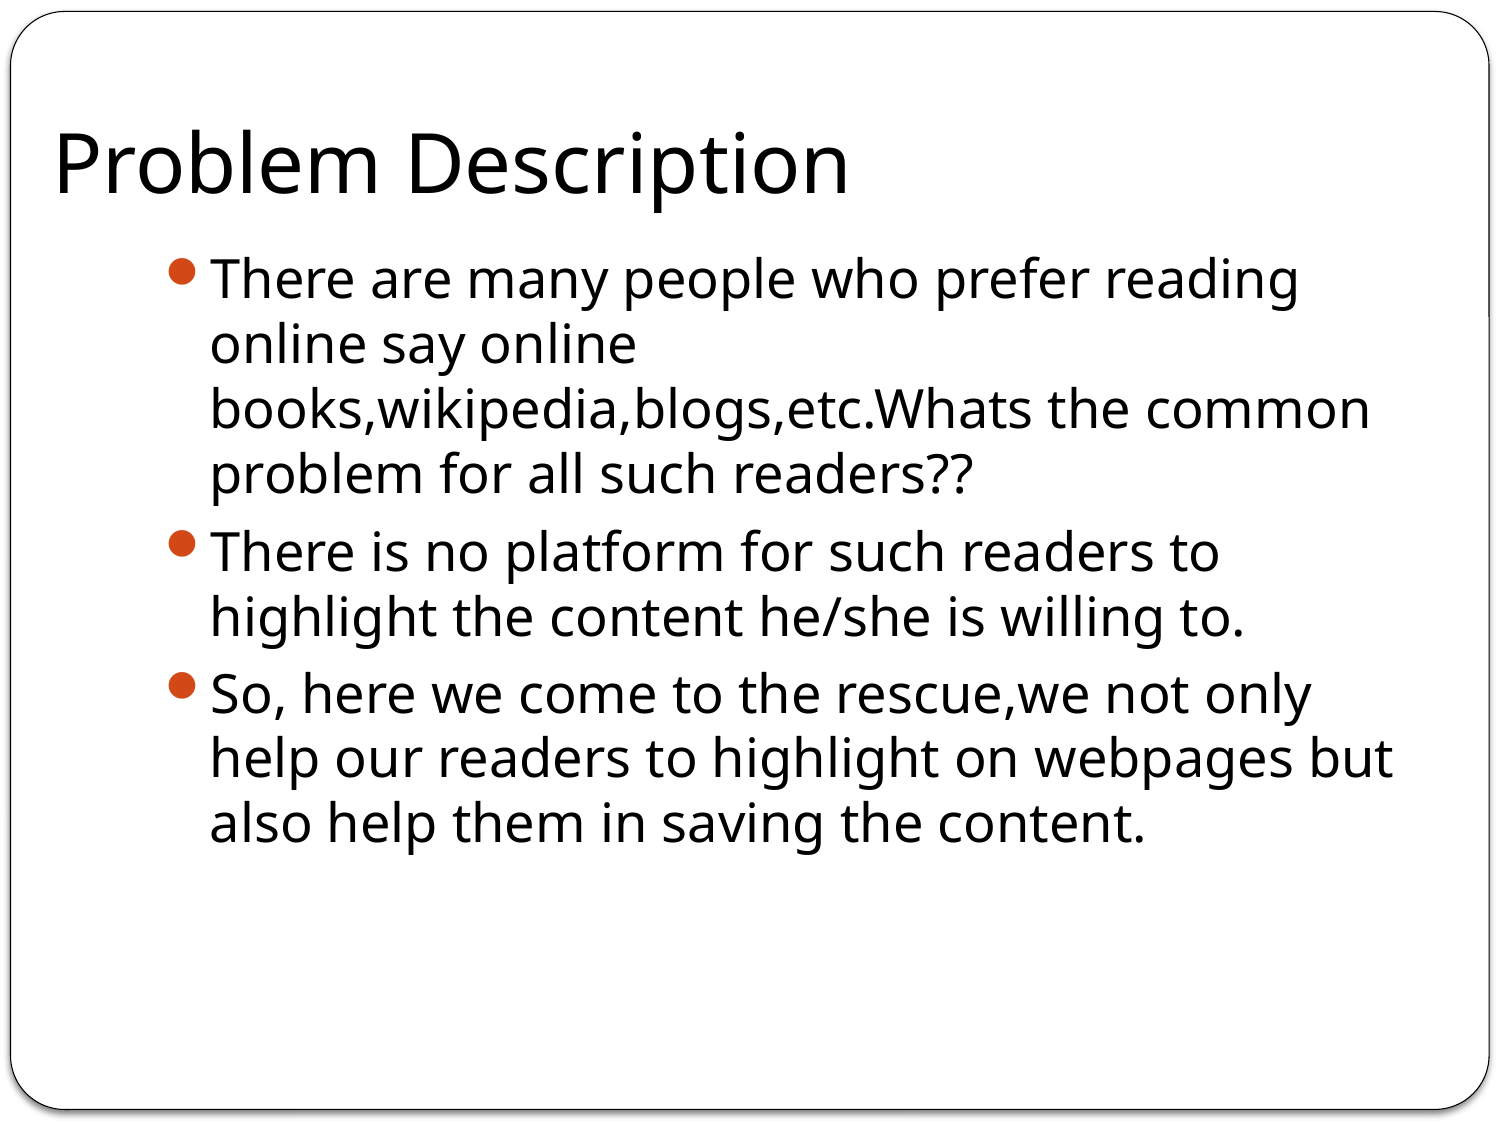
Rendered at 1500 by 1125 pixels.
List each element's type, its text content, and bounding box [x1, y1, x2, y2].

title Problem Description [37, 37, 1313, 225]
list There are many people who prefer reading online say online books,wikipedia,blogs,etc.Whats the common problem for all such readers?? There is no platform for such readers to highlight the content he/she is willing to. So, here we come to the rescue,we not only help our readers to highlight on webpages but also help them in saving the content. [150, 237, 1425, 988]
